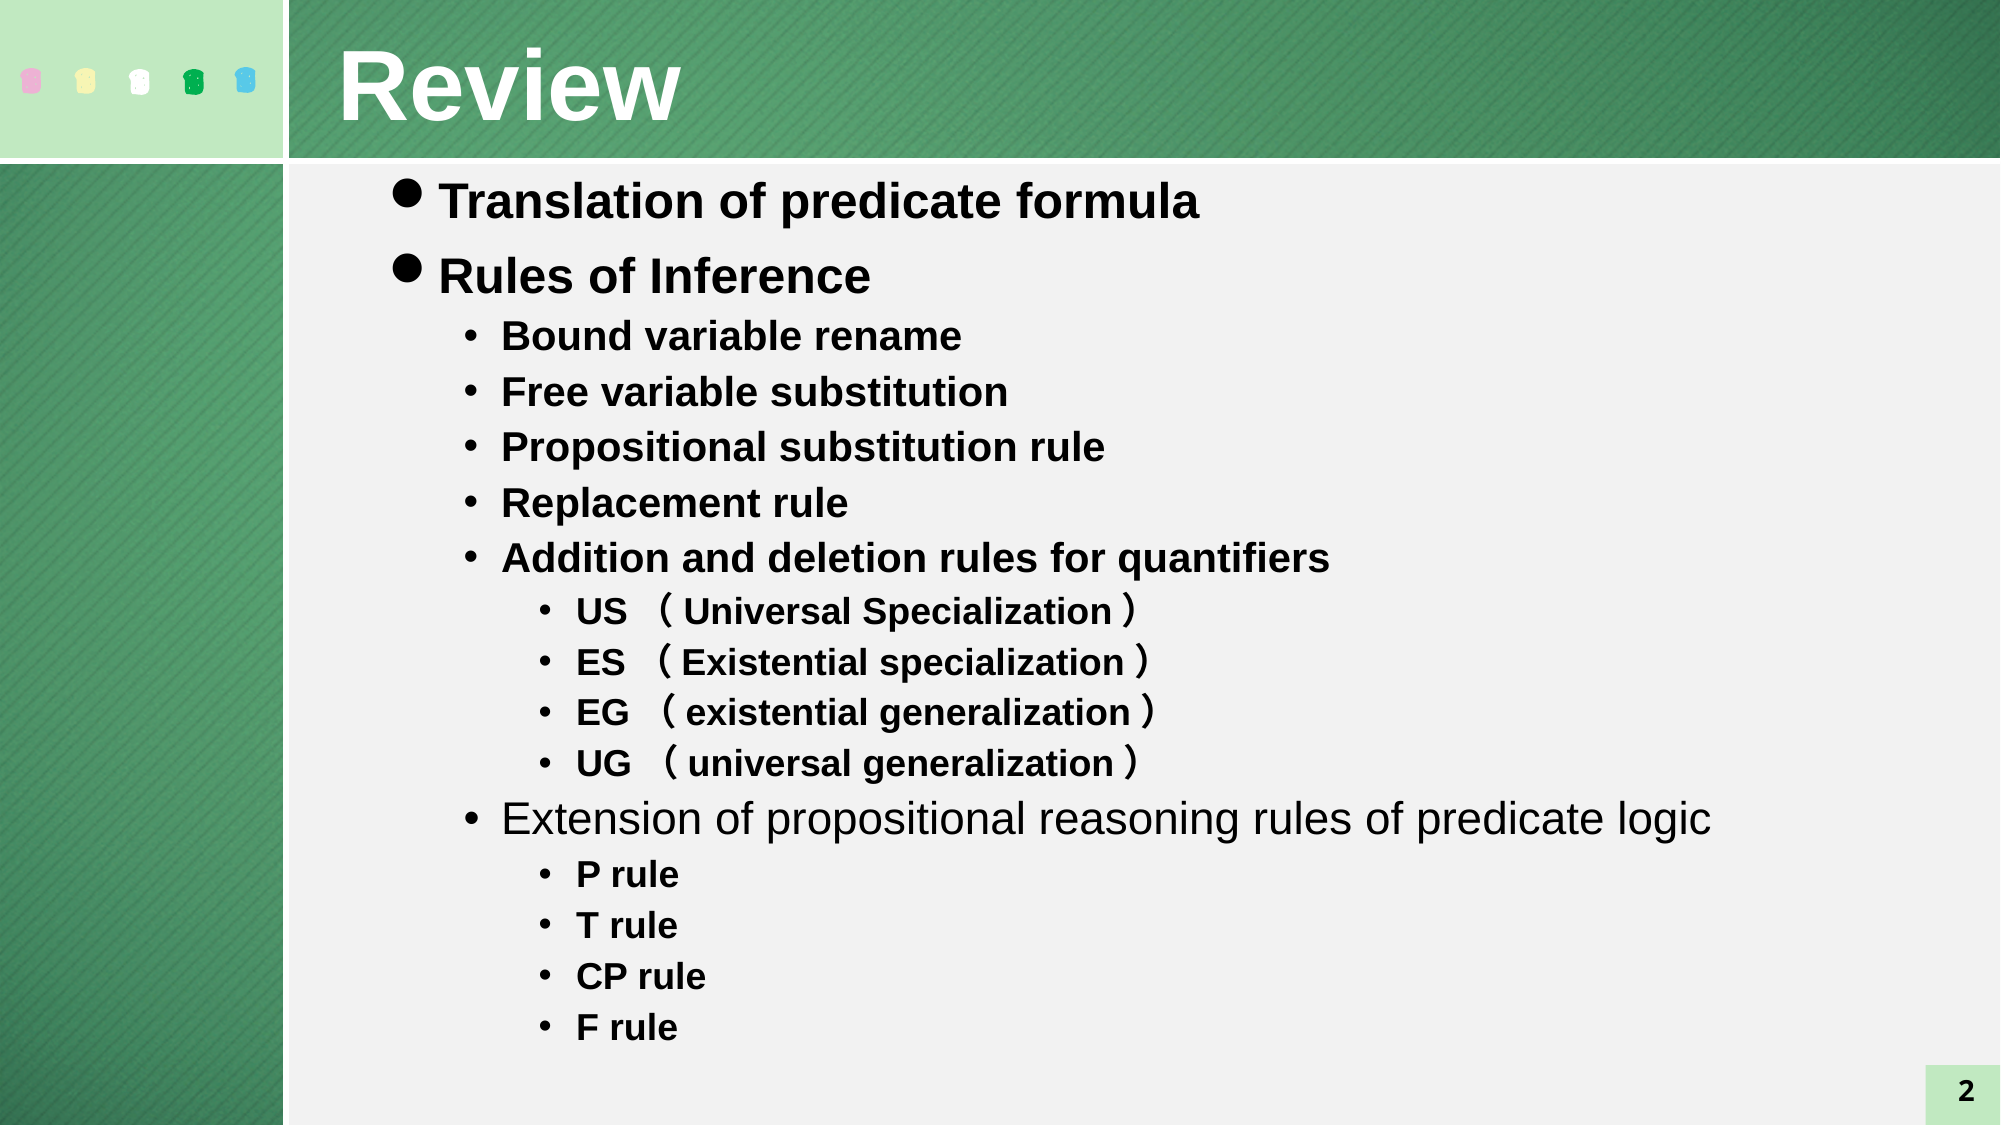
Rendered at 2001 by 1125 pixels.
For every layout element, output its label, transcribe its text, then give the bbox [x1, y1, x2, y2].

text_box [19, 65, 258, 95]
slide_number 2 [1925, 1065, 2000, 1125]
text_box Translation of predicate formula Rules of Inference Bound variable rename Free variable substitution Propositional substitution rule Replacement rule Addition and deletion rules for quantifiers US（Universal Specialization） ES（Existential specialization） EG（existential generalization） UG（universal generalization） Extension of propositional reasoning rules of predicate logic P rule T rule CP rule F rule [373, 168, 1896, 1106]
text_box Review [322, 12, 1948, 148]
picture [289, 0, 2000, 158]
picture [0, 164, 283, 1125]
